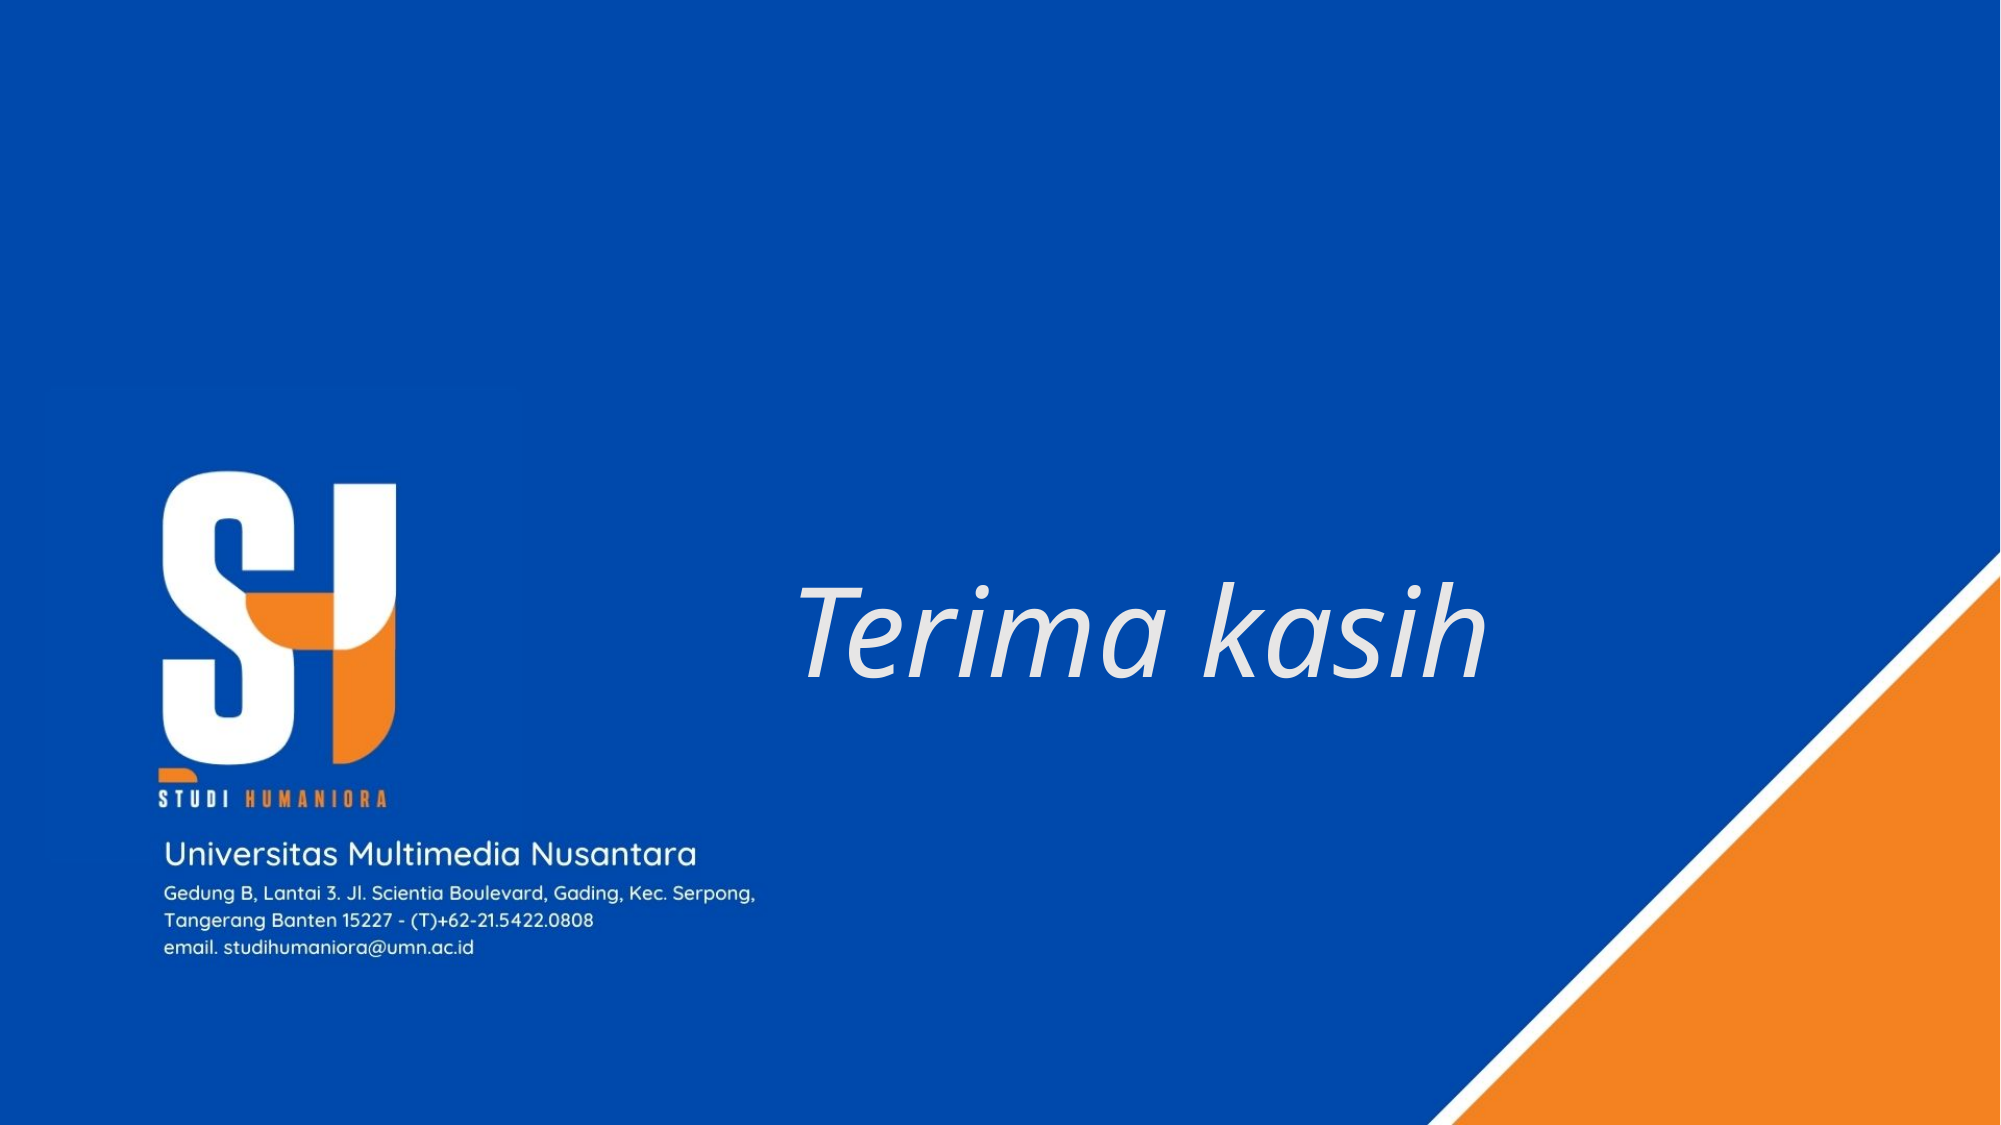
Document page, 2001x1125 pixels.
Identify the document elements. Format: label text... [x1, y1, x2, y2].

picture [0, 0, 2001, 1125]
title Terima kasih [774, 528, 1713, 746]
